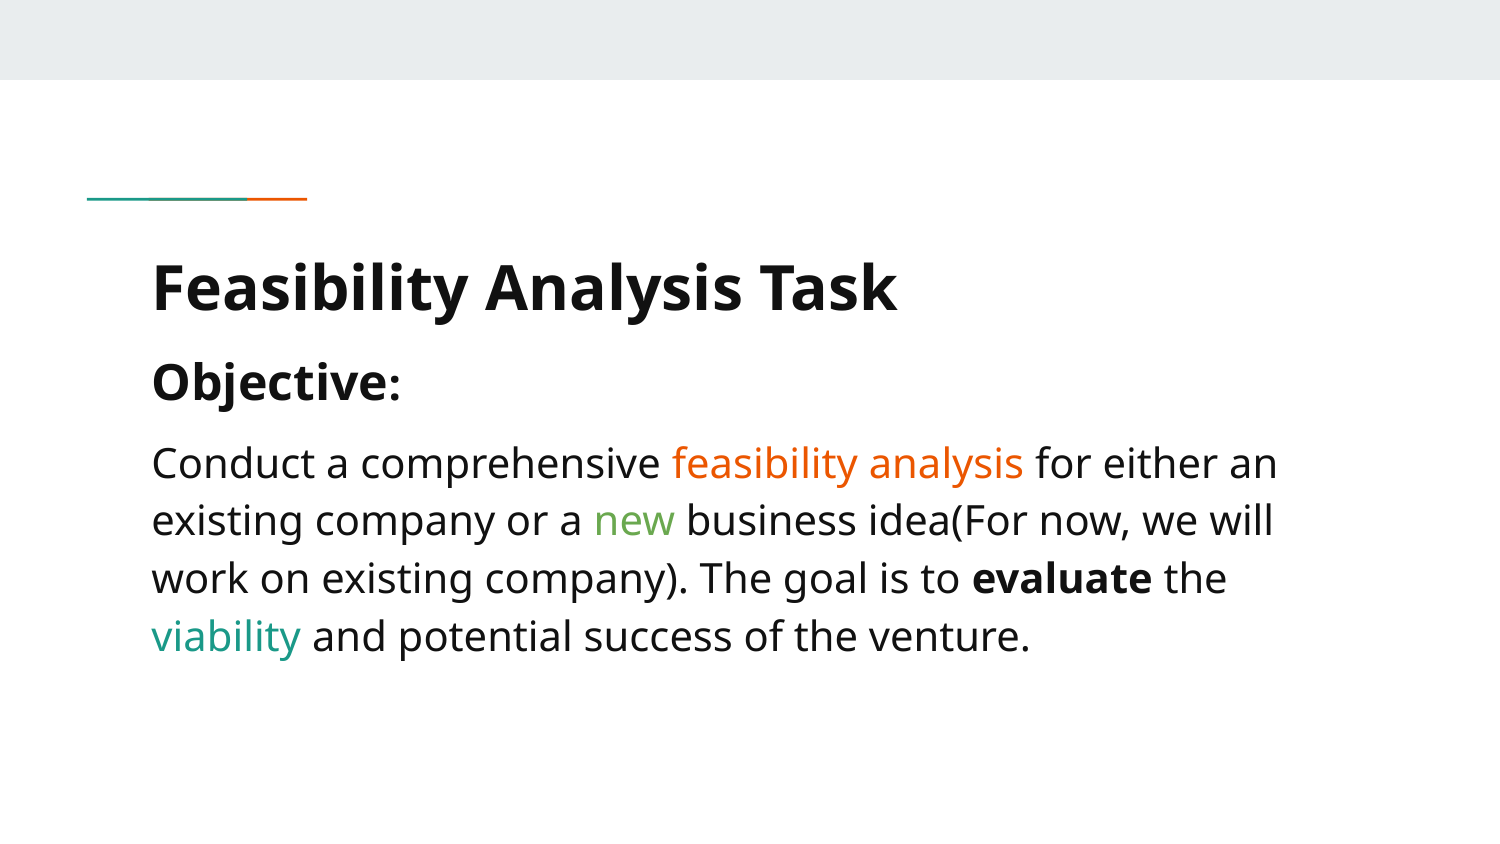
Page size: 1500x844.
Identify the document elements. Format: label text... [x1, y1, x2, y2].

title Feasibility Analysis Task Objective: Conduct a comprehensive feasibility analysis for either an existing company or a new business idea(For now, we will work on existing company). The goal is to evaluate the viability and potential success of the venture. [136, 221, 1398, 310]
